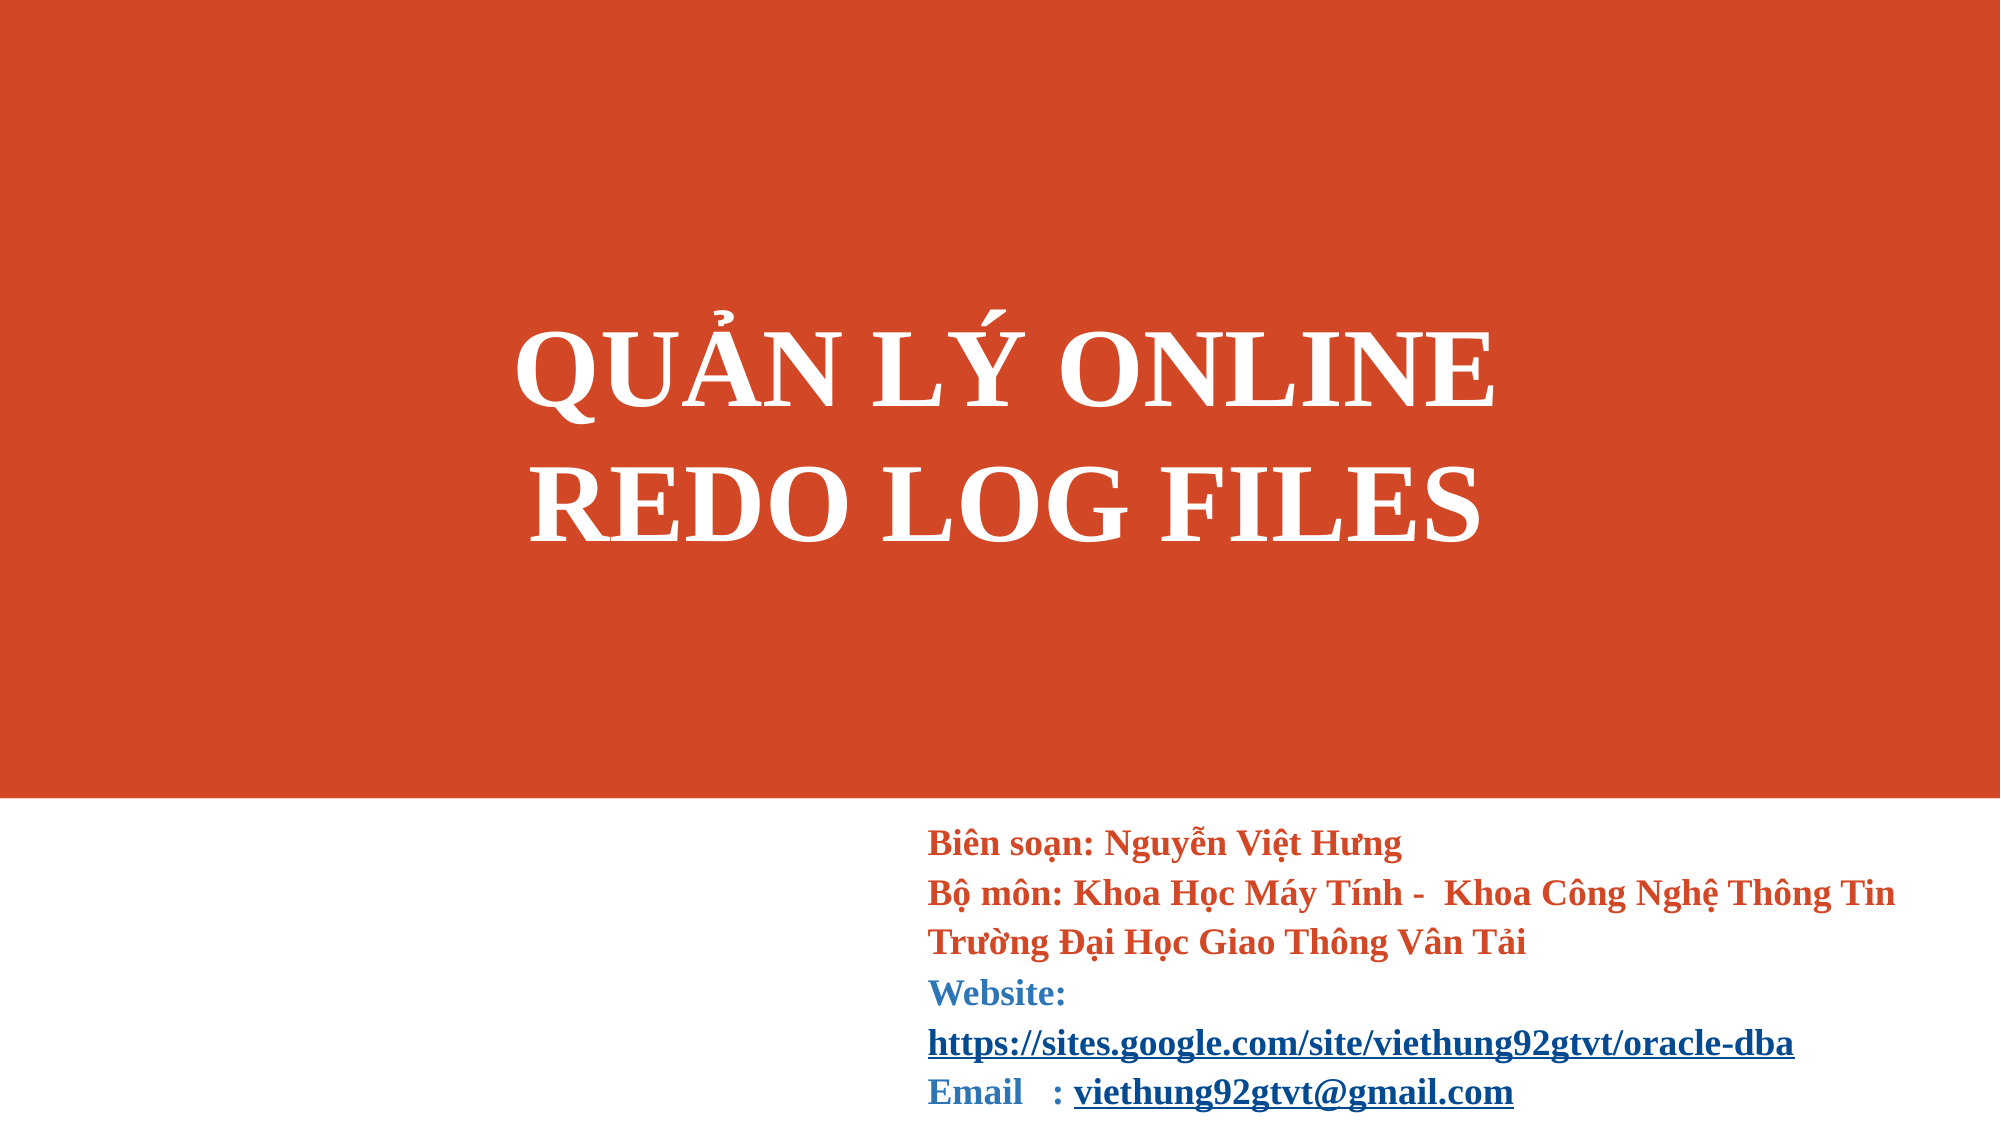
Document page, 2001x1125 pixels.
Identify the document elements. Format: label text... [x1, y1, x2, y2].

title QUẢN LÝ ONLINE REDO LOG FILES [369, 179, 1644, 572]
text_box Biên soạn: Nguyễn Việt Hưng Bộ môn: Khoa Học Máy Tính - Khoa Công Nghệ Thông Tin Trường Đại Học Giao Thông Vân Tải Website: https://sites.google.com/site/viethung92gtvt/oracle-dba Email : viethung92gtvt@gmail.com [912, 804, 1959, 1092]
